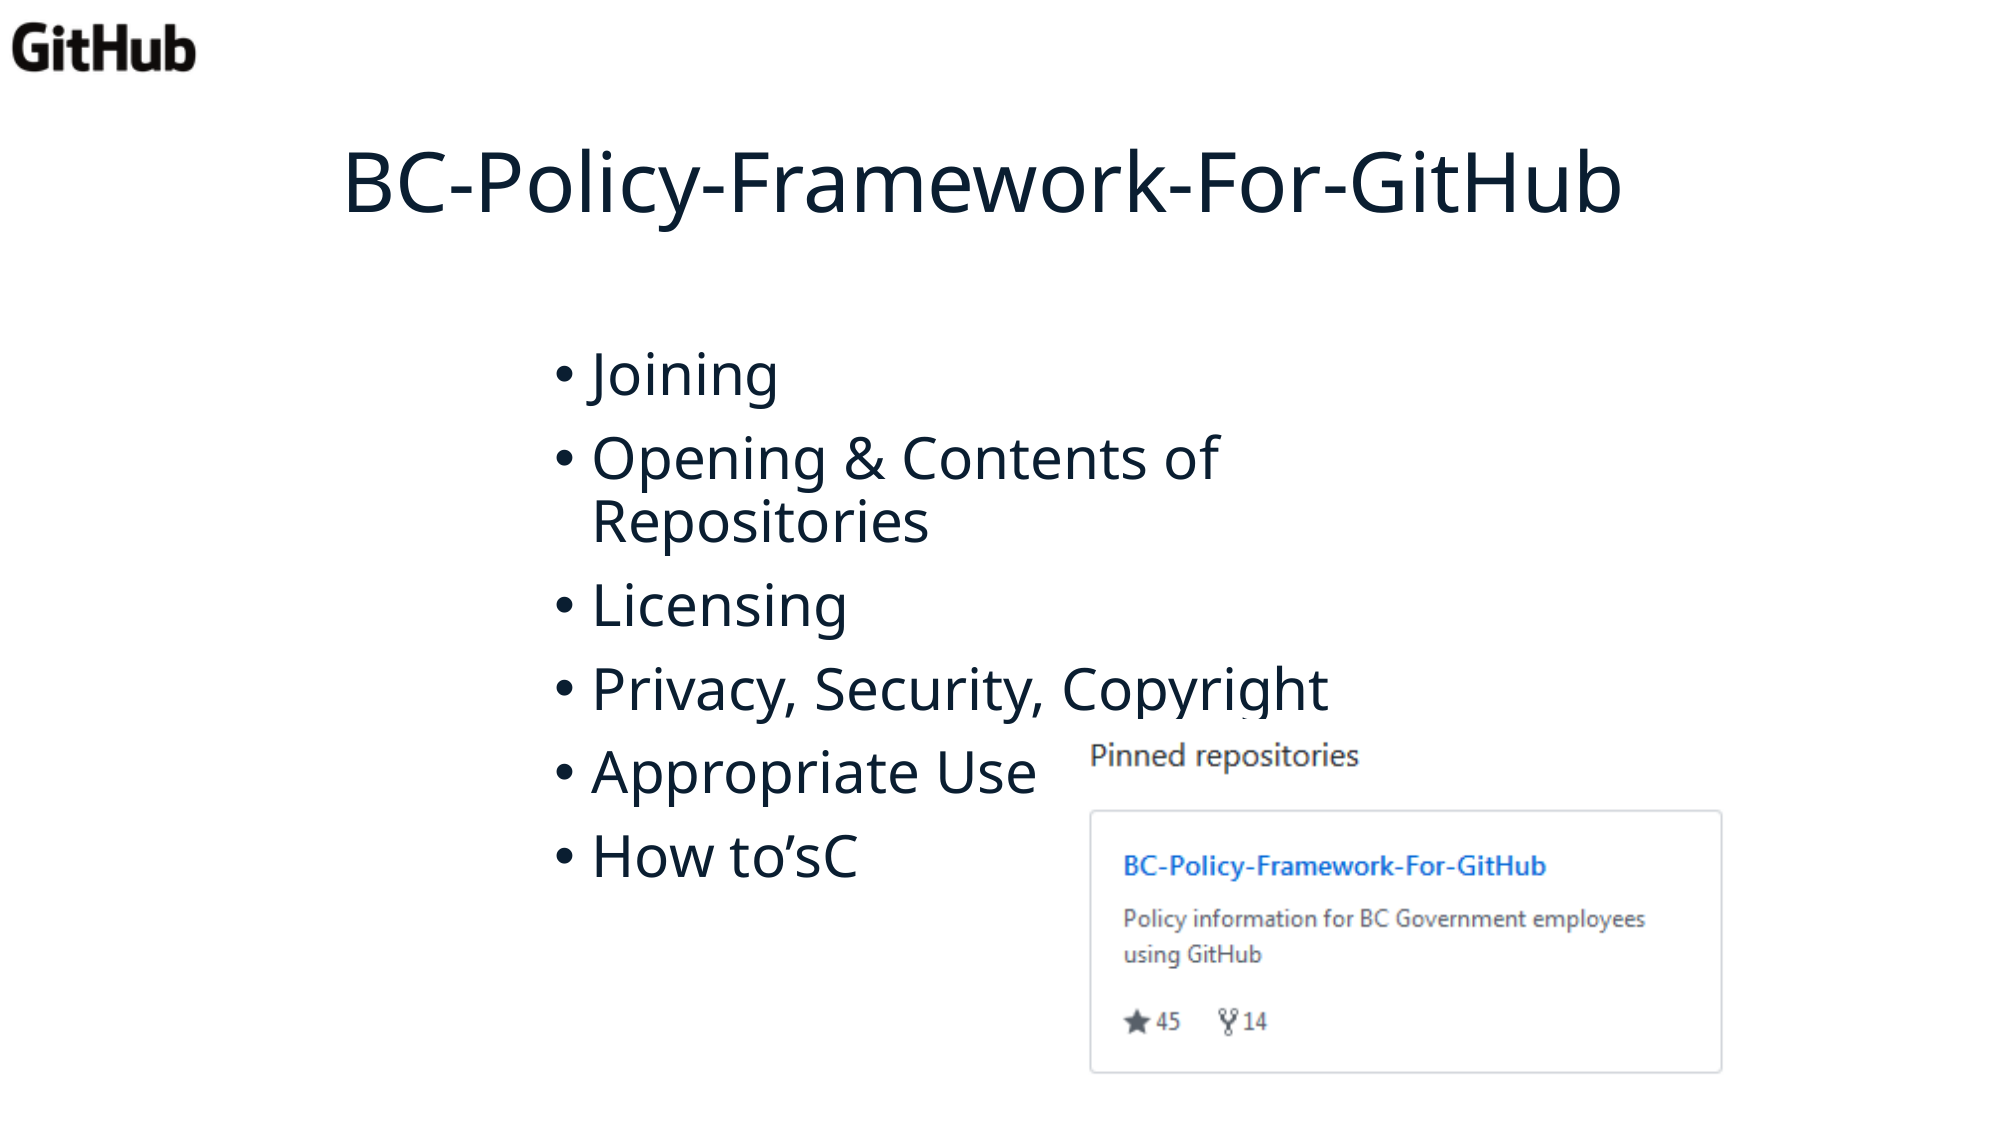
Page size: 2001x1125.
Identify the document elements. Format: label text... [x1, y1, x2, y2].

list Joining Opening & Contents of Repositories Licensing Privacy, Security, Copyright Appropriate Use How to’sC [539, 338, 1567, 780]
picture [1082, 719, 1733, 1095]
title BC-Policy-Framework-For-GitHub [326, 91, 1677, 279]
picture [5, 6, 205, 89]
